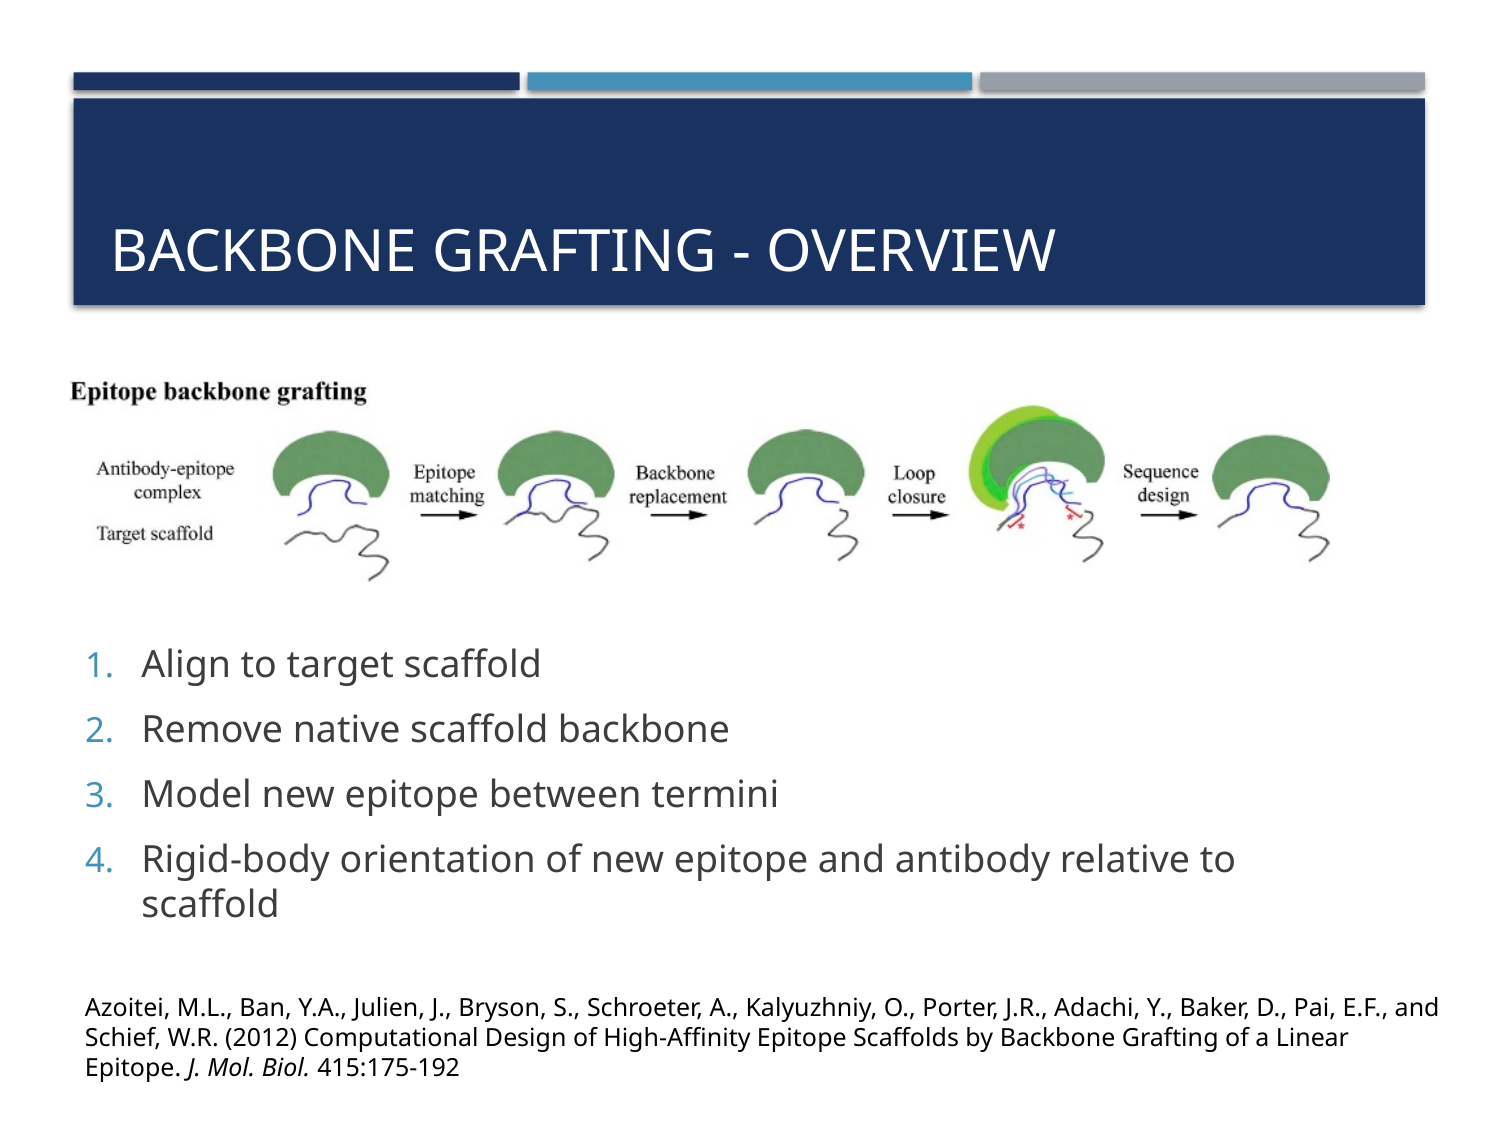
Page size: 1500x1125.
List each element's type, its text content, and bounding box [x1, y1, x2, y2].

text_box Azoitei, M.L., Ban, Y.A., Julien, J., Bryson, S., Schroeter, A., Kalyuzhniy, O., Porter, J.R., Adachi, Y., Baker, D., Pai, E.F., and Schief, W.R. (2012) Computational Design of High-Affinity Epitope Scaffolds by Backbone Grafting of a Linear Epitope. J. Mol. Biol. 415:175-192 [70, 983, 1459, 1089]
title Backbone Grafting - Overview [95, 112, 1406, 291]
text_box Align to target scaffold Remove native scaffold backbone Model new epitope between termini Rigid-body orientation of new epitope and antibody relative to scaffold [70, 631, 1381, 934]
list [69, 381, 1331, 582]
